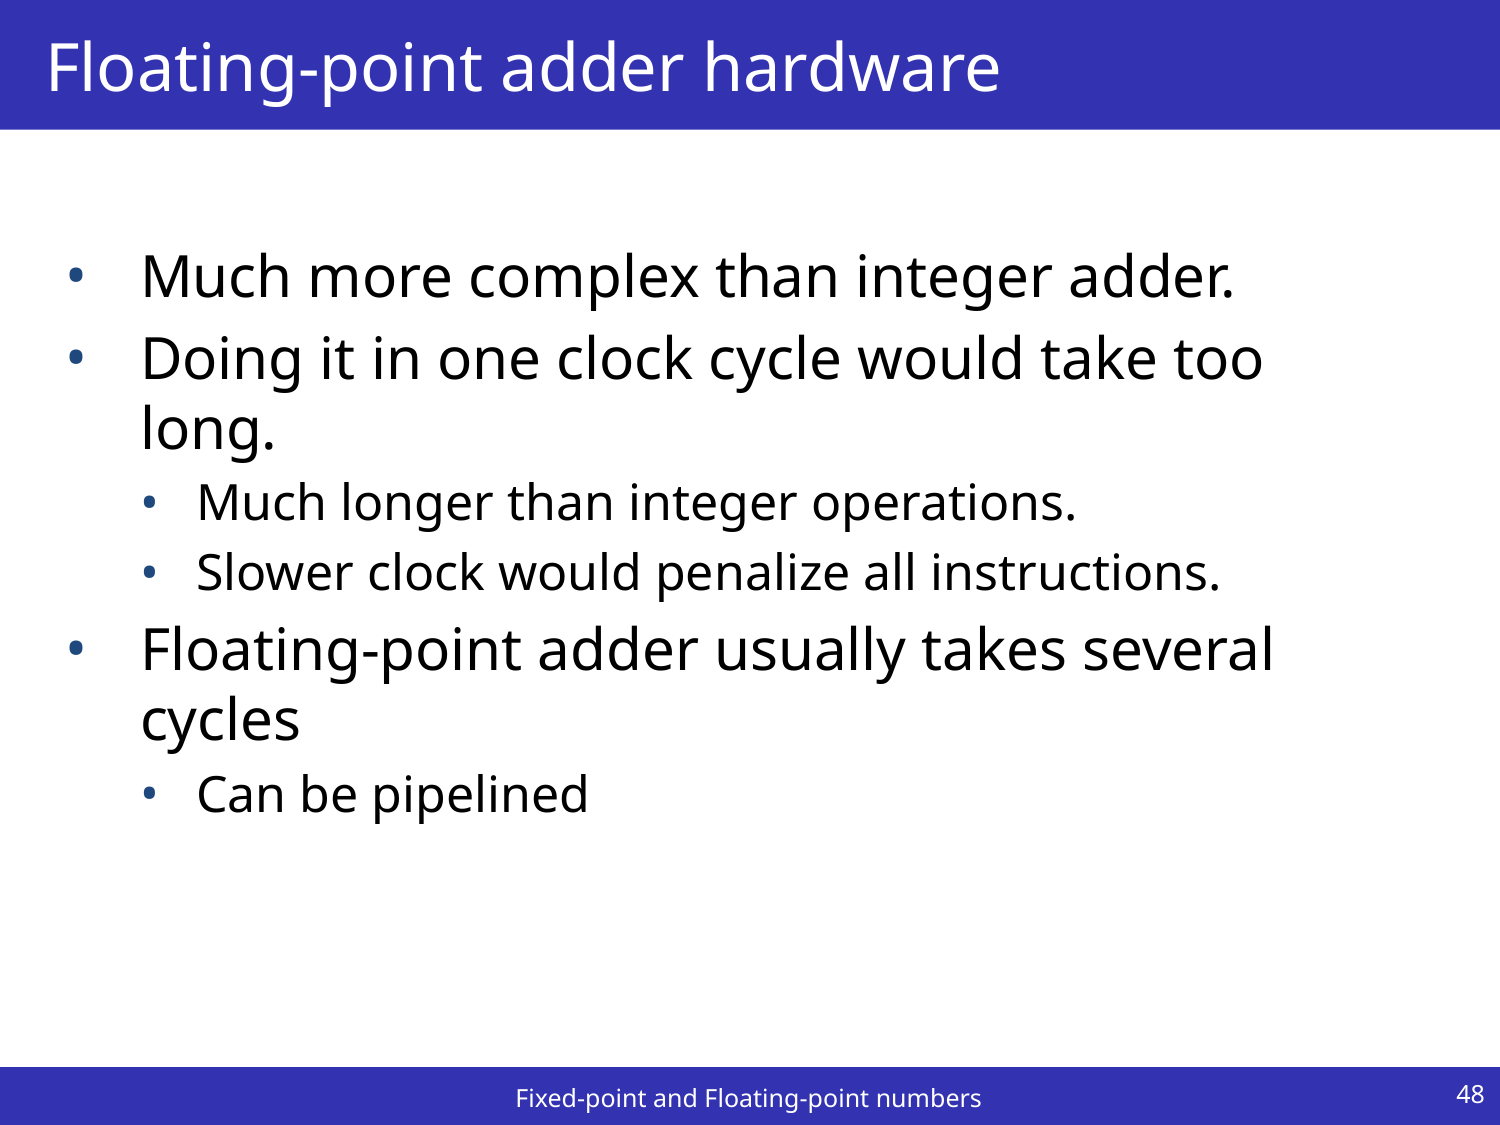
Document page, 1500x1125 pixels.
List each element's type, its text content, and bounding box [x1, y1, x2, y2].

list Much more complex than integer adder. Doing it in one clock cycle would take too long. Much longer than integer operations. Slower clock would penalize all instructions. Floating-point adder usually takes several cycles Can be pipelined [50, 149, 1425, 1005]
title Floating-point adder hardware [0, 0, 1500, 130]
slide_number 48 [1325, 1067, 1500, 1125]
